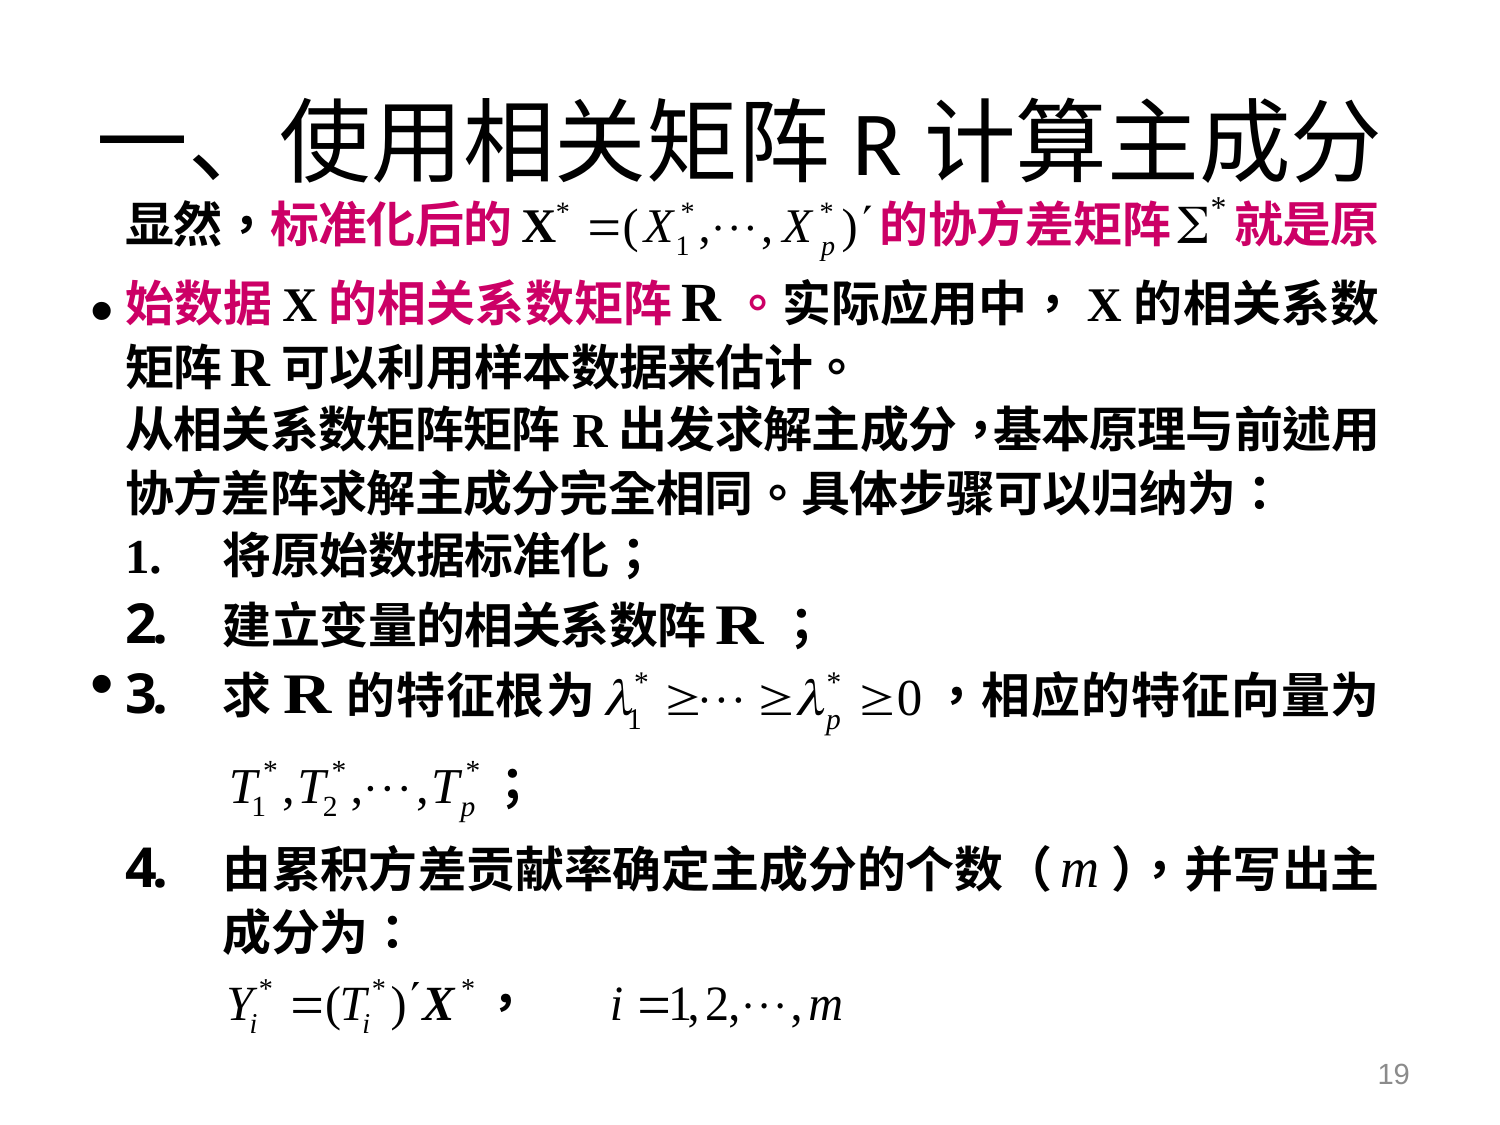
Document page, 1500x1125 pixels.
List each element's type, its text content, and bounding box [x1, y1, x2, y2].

title 一、使用相关矩阵R计算主成分 [75, 37, 1425, 241]
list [124, 182, 1481, 1107]
list [75, 262, 119, 1005]
